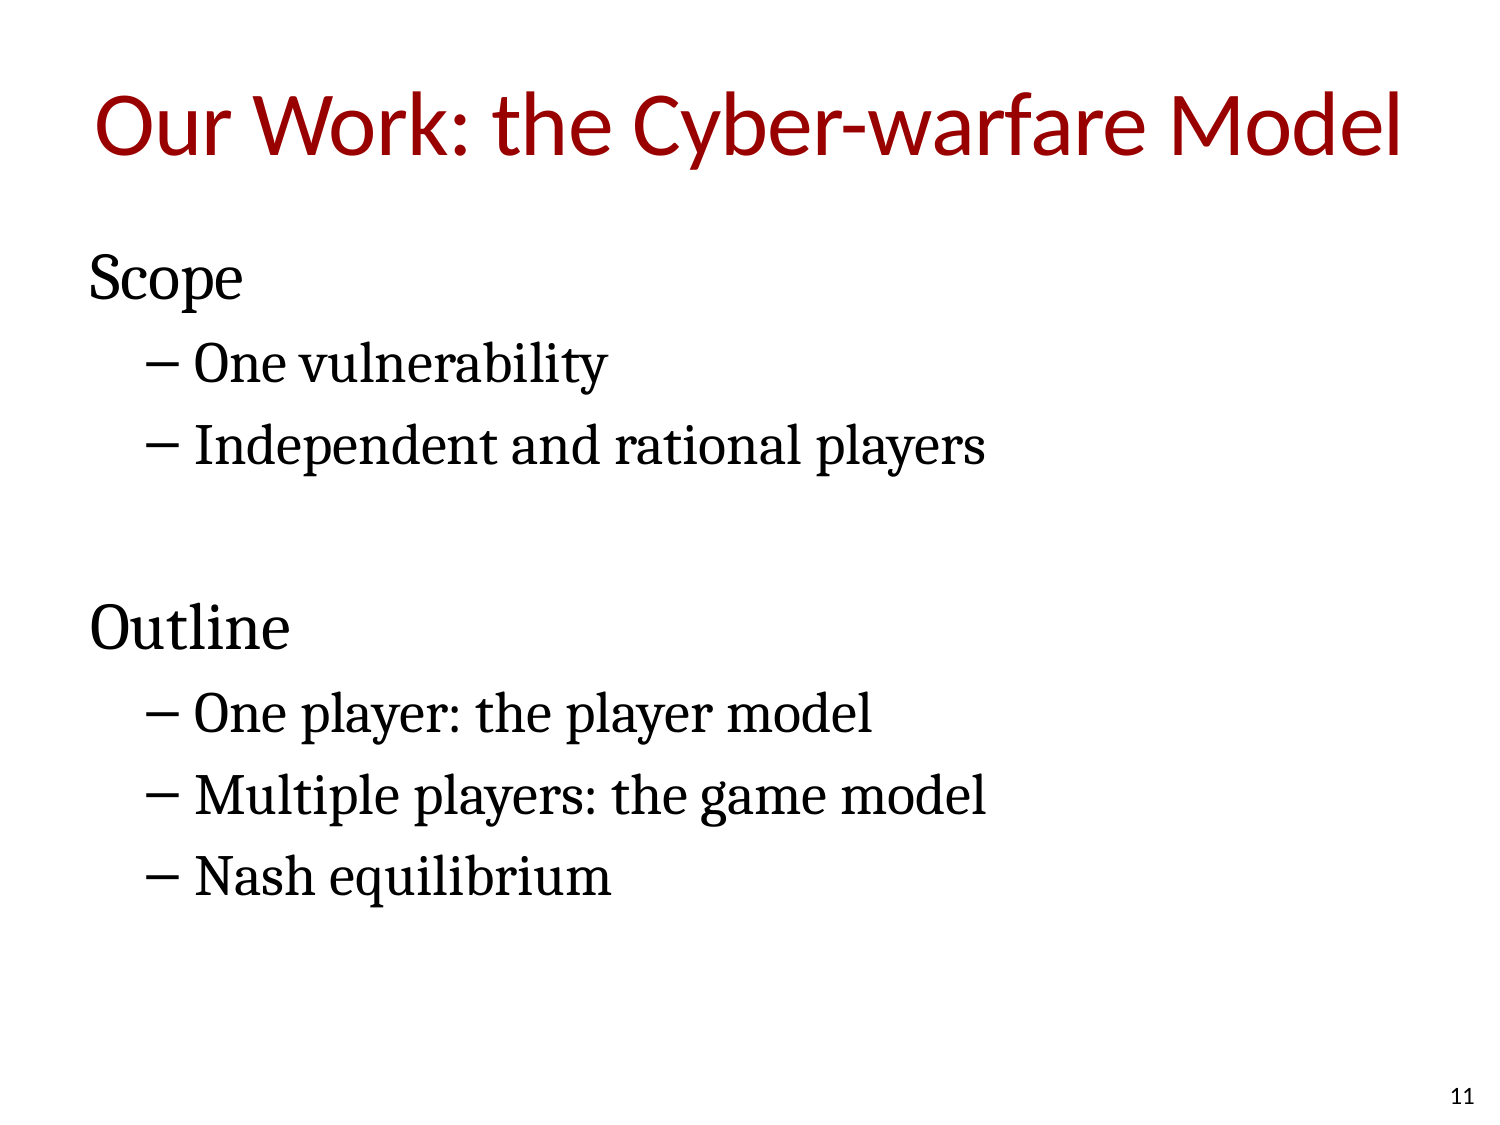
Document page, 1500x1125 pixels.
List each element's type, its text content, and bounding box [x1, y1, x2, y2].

slide_number 11 [1125, 1065, 1475, 1125]
list Scope One vulnerability Independent and rational players Outline One player: the player model Multiple players: the game model Nash equilibrium [75, 224, 1425, 1005]
title Our Work: the Cyber-warfare Model [75, 24, 1425, 213]
